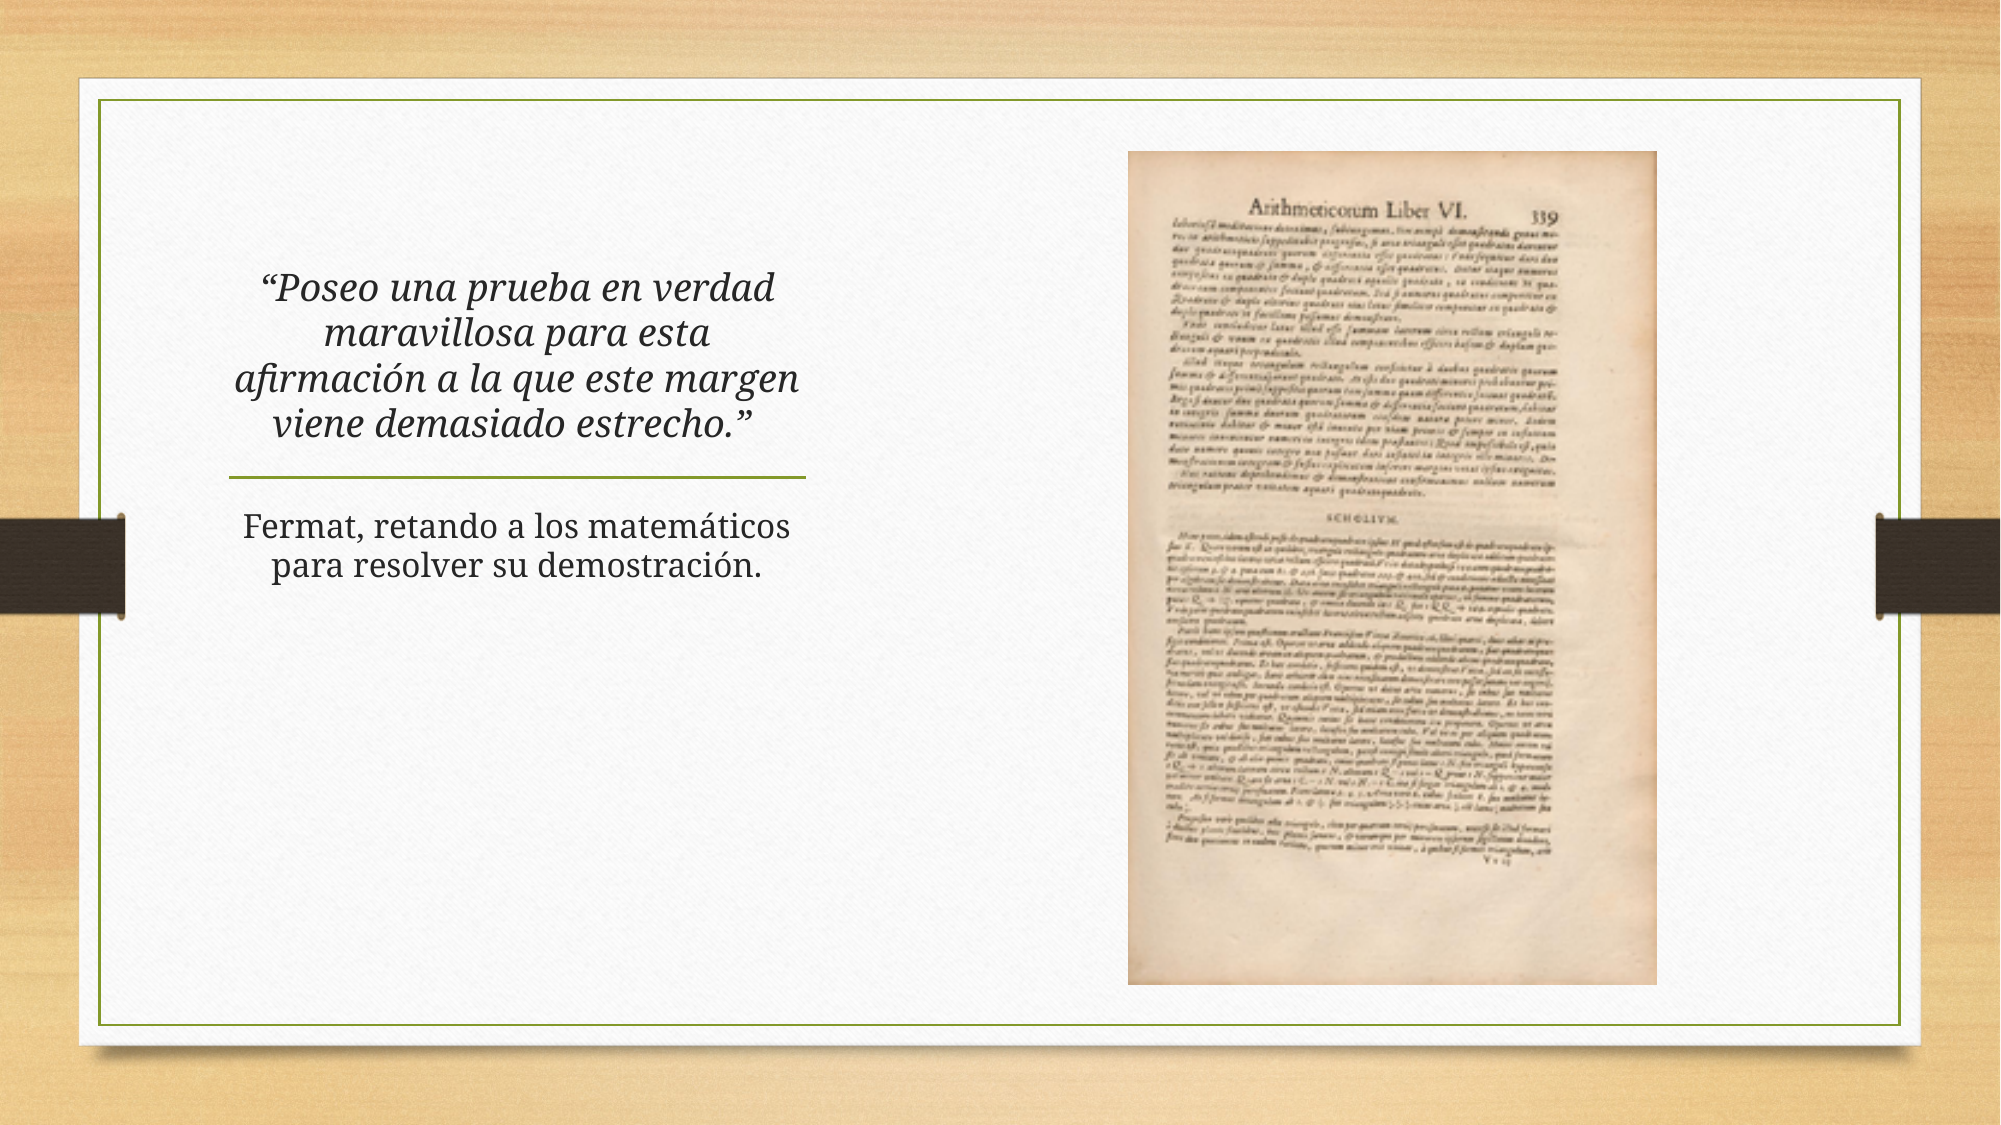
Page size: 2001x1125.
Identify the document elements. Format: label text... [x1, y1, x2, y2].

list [1128, 151, 1657, 986]
title “Poseo una prueba en verdad maravillosa para esta afirmación a la que este margen viene demasiado estrecho.” [212, 227, 823, 453]
picture [0, 0, 2001, 1125]
list Fermat, retando a los matemáticos para resolver su demostración. [212, 497, 823, 898]
